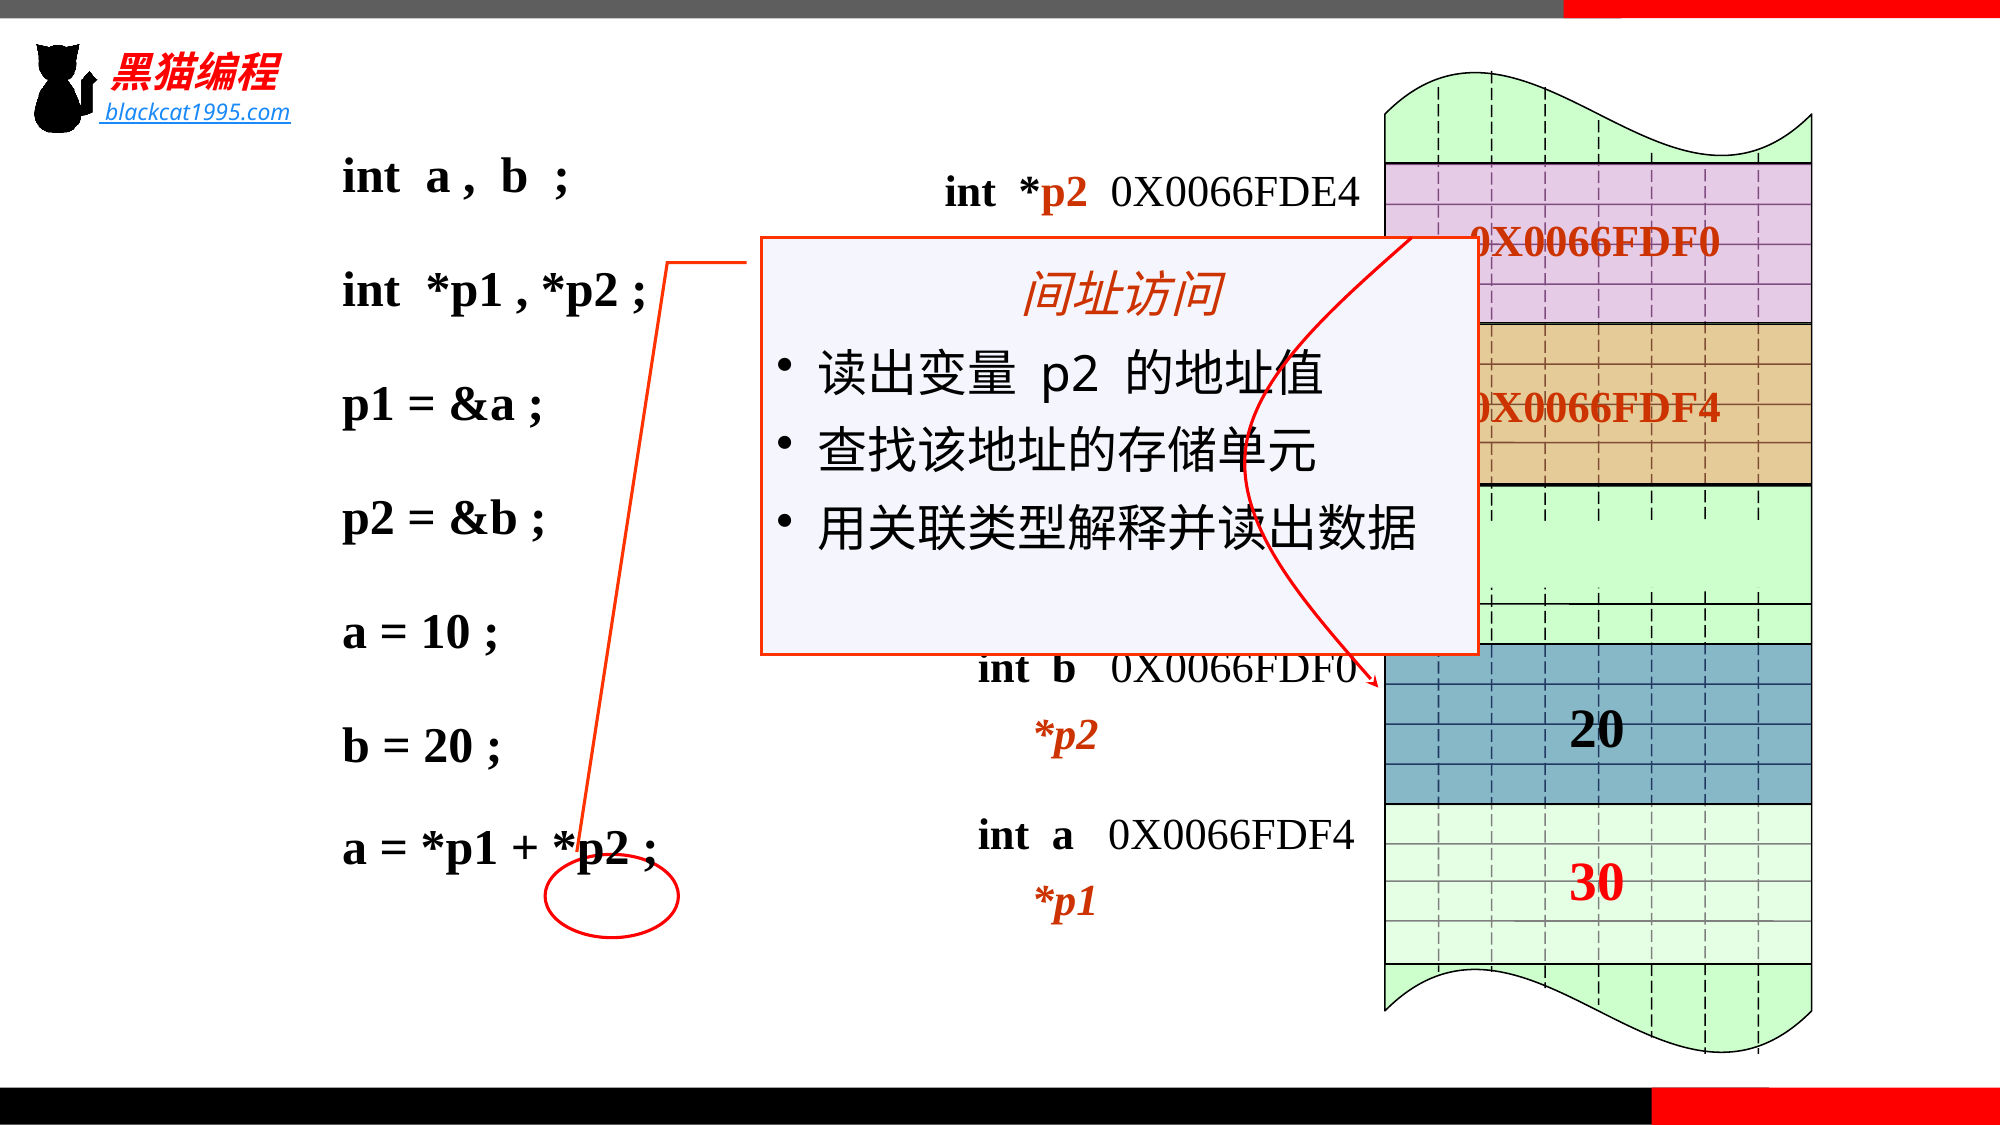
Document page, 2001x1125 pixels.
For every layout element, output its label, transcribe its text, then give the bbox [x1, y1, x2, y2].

text_box int a , b ; int *p1 , *p2 ; p1 = &a ; p2 = &b ; a = 10 ; b = 20 ; a = *p1 + *p2 ; [227, 21, 674, 882]
text_box int a 0X0066FDF4 [963, 797, 1371, 866]
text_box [1384, 70, 1812, 1054]
text_box [545, 881, 679, 938]
text_box int *p2 0X0066FDE4 [929, 154, 1376, 223]
text_box *p1 [1016, 864, 1114, 933]
text_box 间址访问 读出变量 p2 的地址值 查找该地址的存储单元 用关联类型解释并读出数据 [761, 237, 1384, 655]
text_box [1244, 261, 1384, 688]
text_box int b 0X0066FDF0 [963, 655, 1374, 699]
text_box *p2 [1016, 697, 1114, 766]
picture [21, 44, 110, 133]
